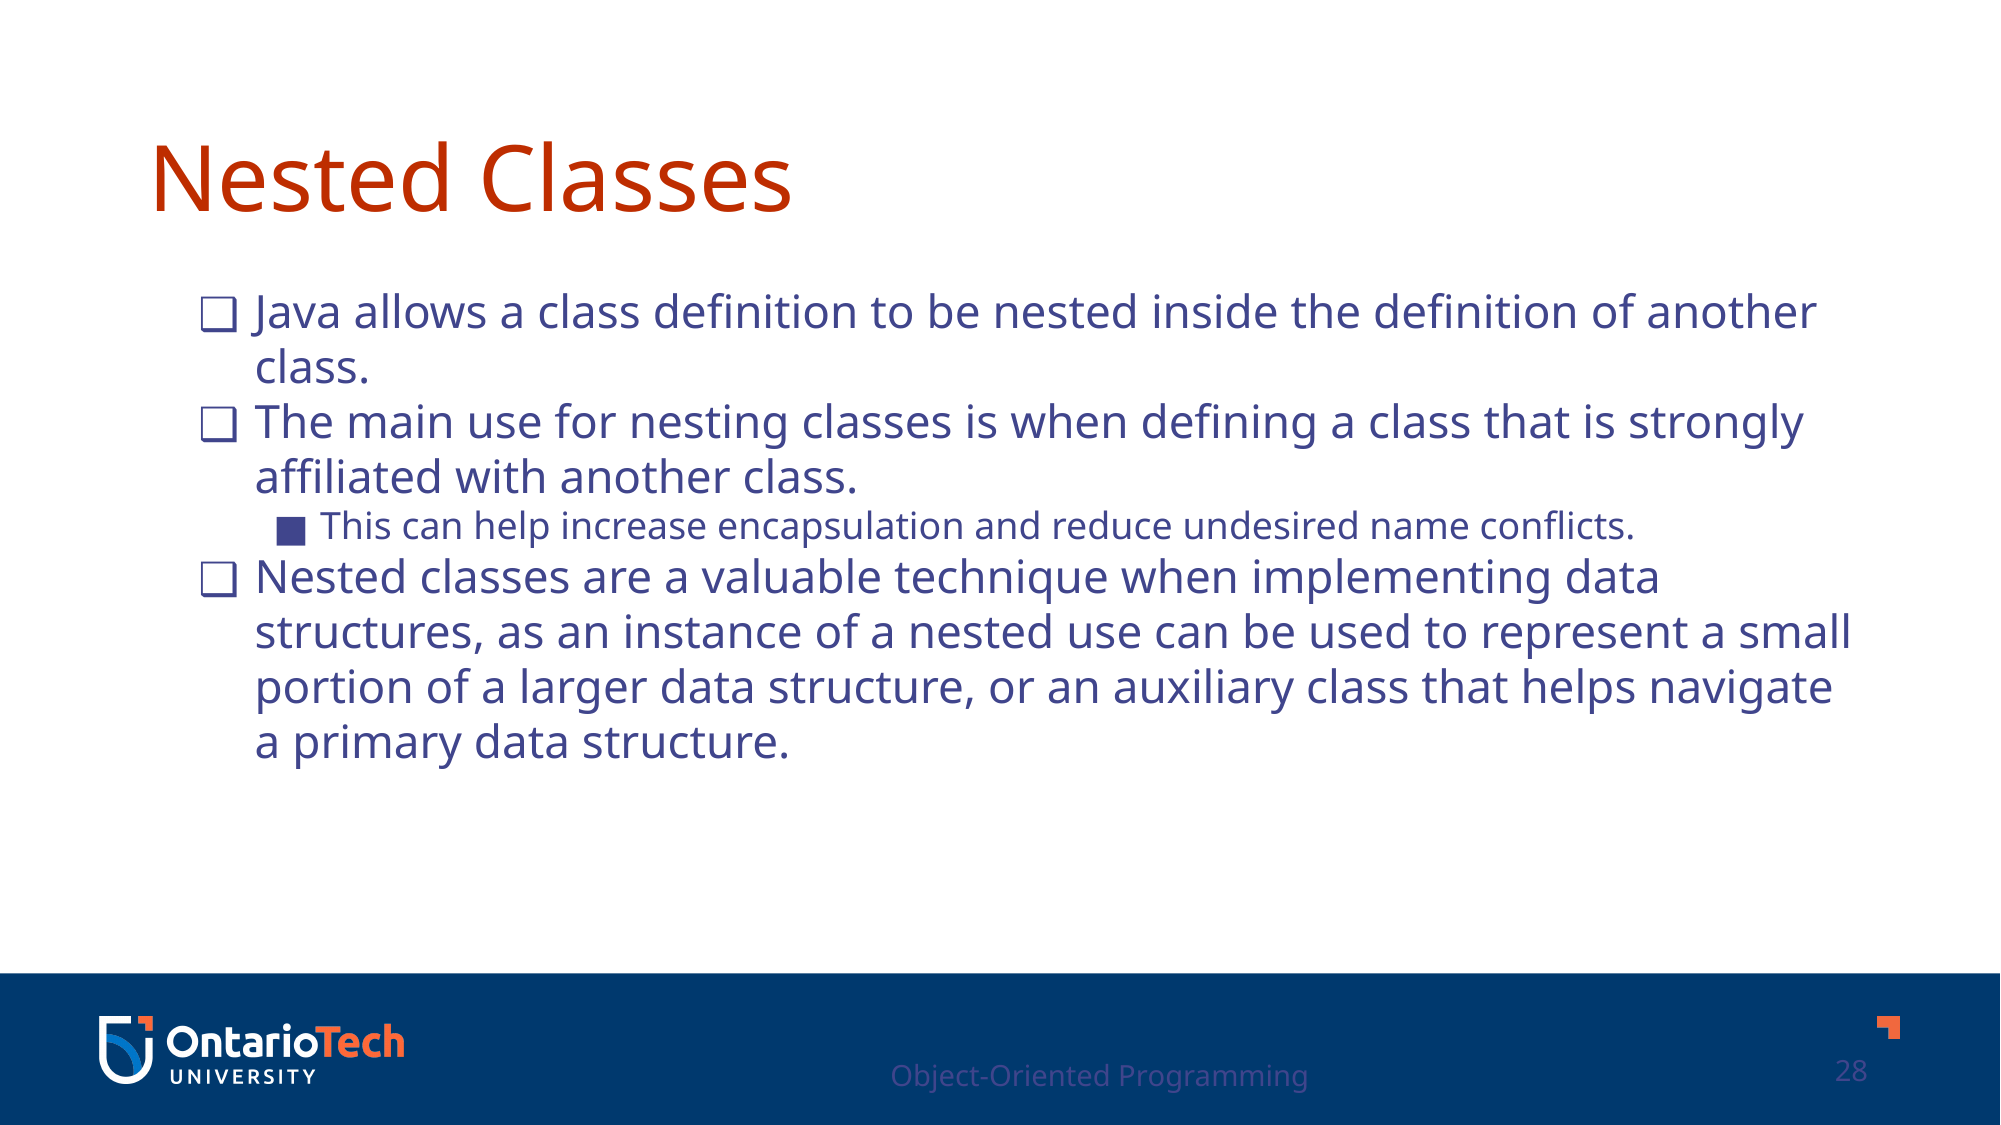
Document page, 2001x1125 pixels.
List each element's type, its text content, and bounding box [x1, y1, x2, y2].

text_box 28 [1466, 1025, 1884, 1100]
picture [1877, 1016, 1900, 1039]
text_box Object-Oriented Programming [783, 1025, 1417, 1100]
text_box Java allows a class definition to be nested inside the definition of another class. The main use for nesting classes is when defining a class that is strongly affiliated with another class. This can help increase encapsulation and reduce undesired name conflicts. Nested classes are a valuable technique when implementing data structures, as an instance of a nested use can be used to represent a small portion of a larger data structure, or an auxiliary class that helps navigate a primary data structure. [183, 274, 1884, 988]
picture [99, 1016, 404, 1084]
text_box Nested Classes [133, 49, 1834, 238]
